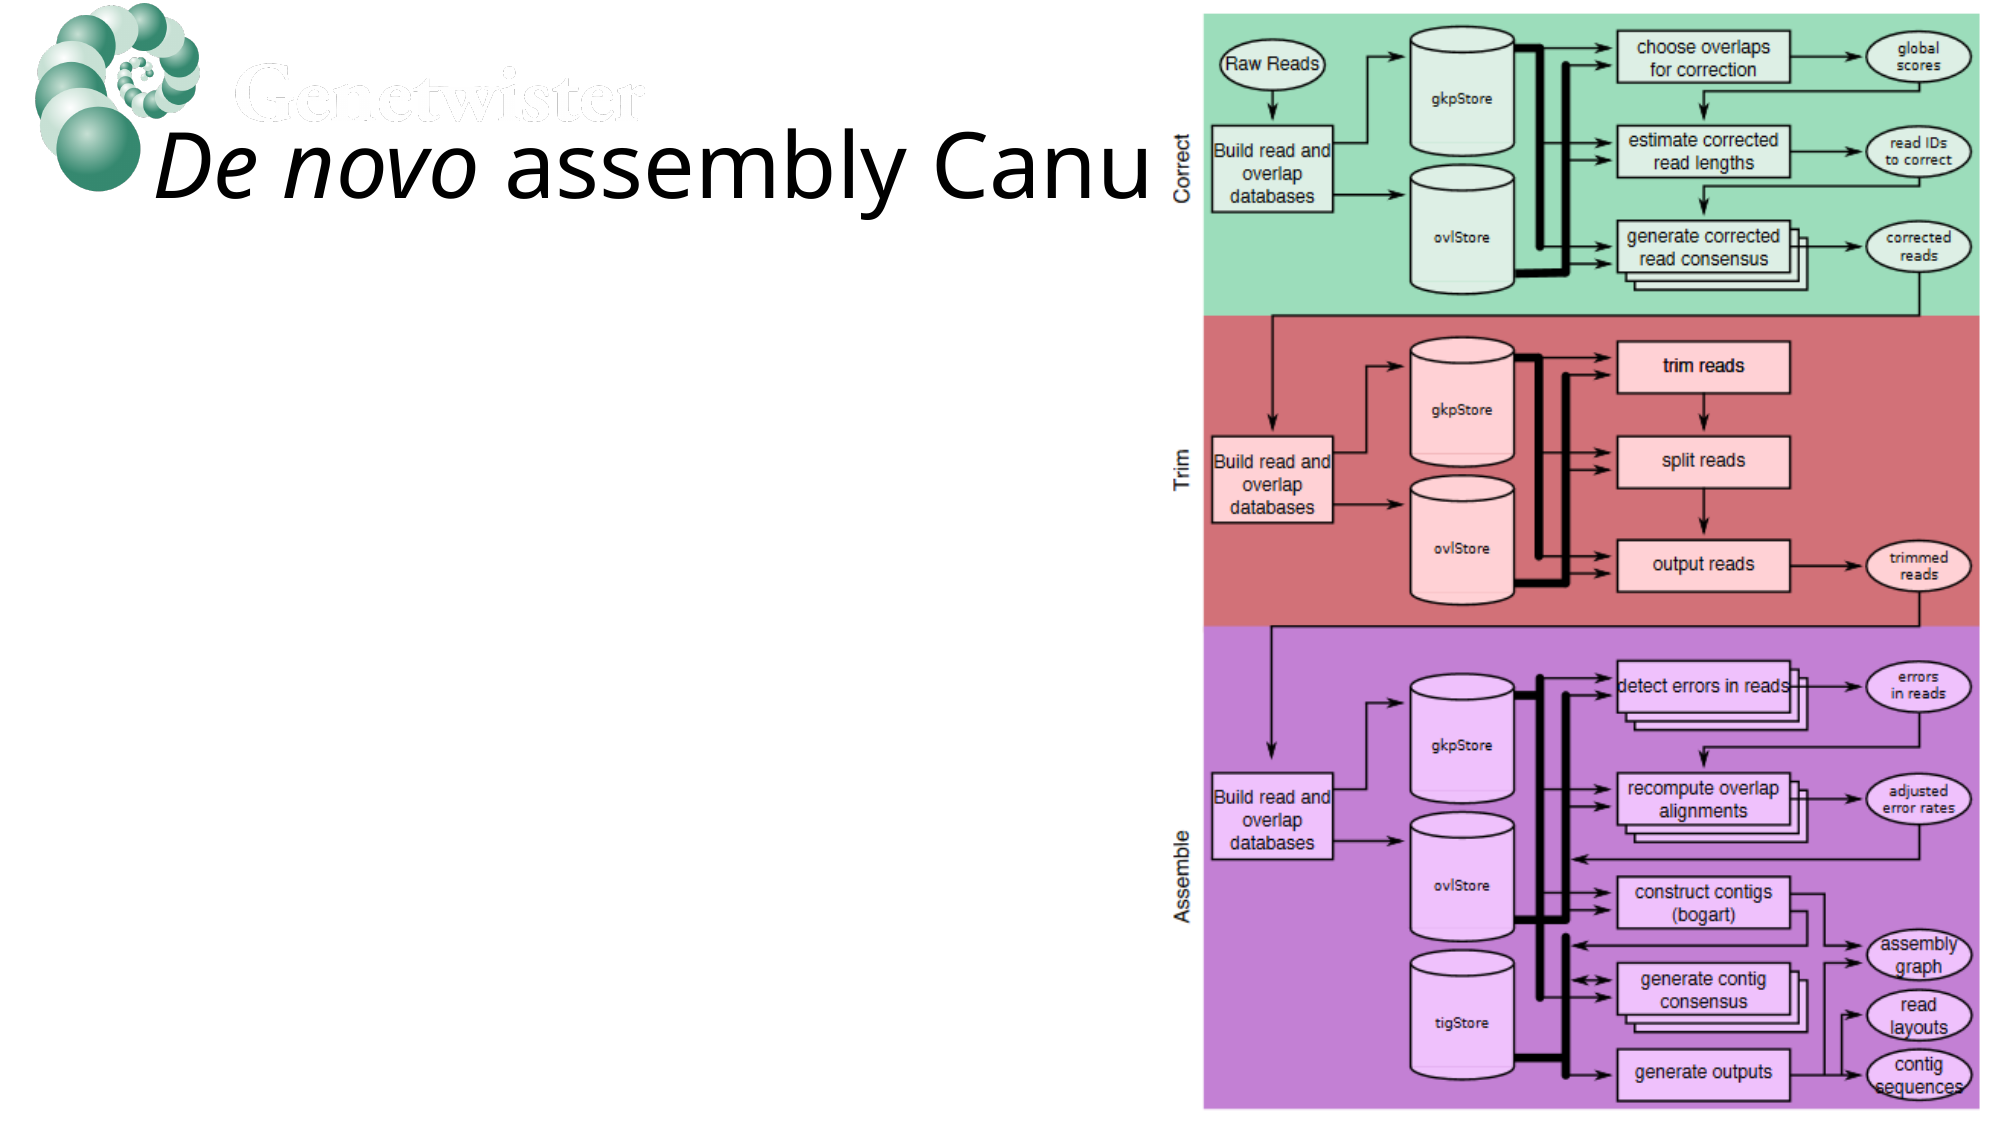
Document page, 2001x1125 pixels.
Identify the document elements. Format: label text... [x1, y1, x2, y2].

title De novo assembly Canu [137, 59, 1152, 278]
picture [34, 3, 646, 193]
picture [1152, 0, 2000, 1125]
